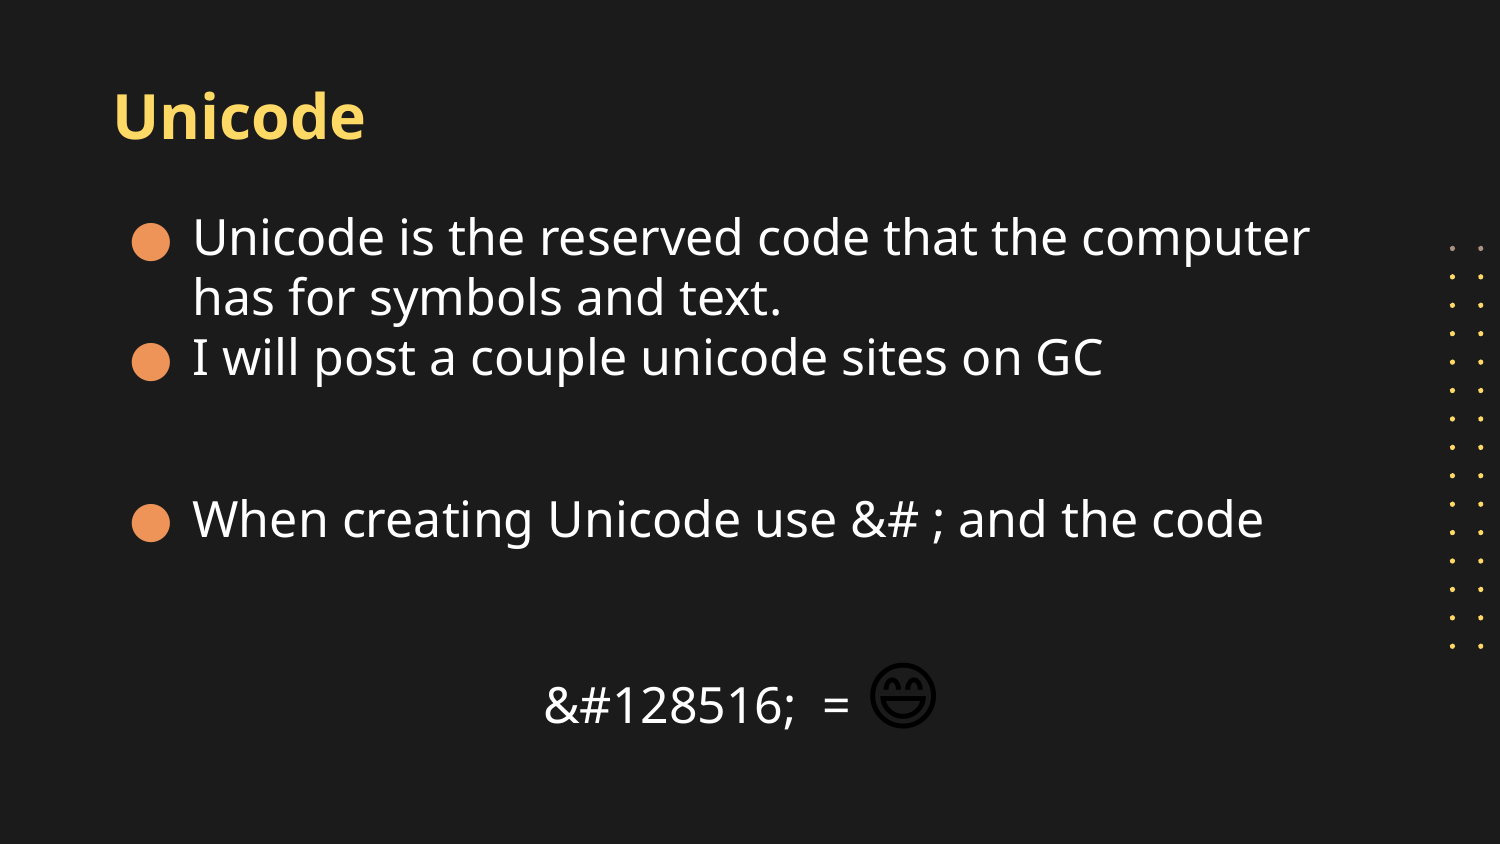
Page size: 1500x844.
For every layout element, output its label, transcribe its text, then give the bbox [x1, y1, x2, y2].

list Unicode is the reserved code that the computer has for symbols and text. I will post a couple unicode sites on GC When creating Unicode use &# ; and the code &#128516; = 😄 [102, 190, 1384, 810]
title Unicode [97, 61, 885, 156]
